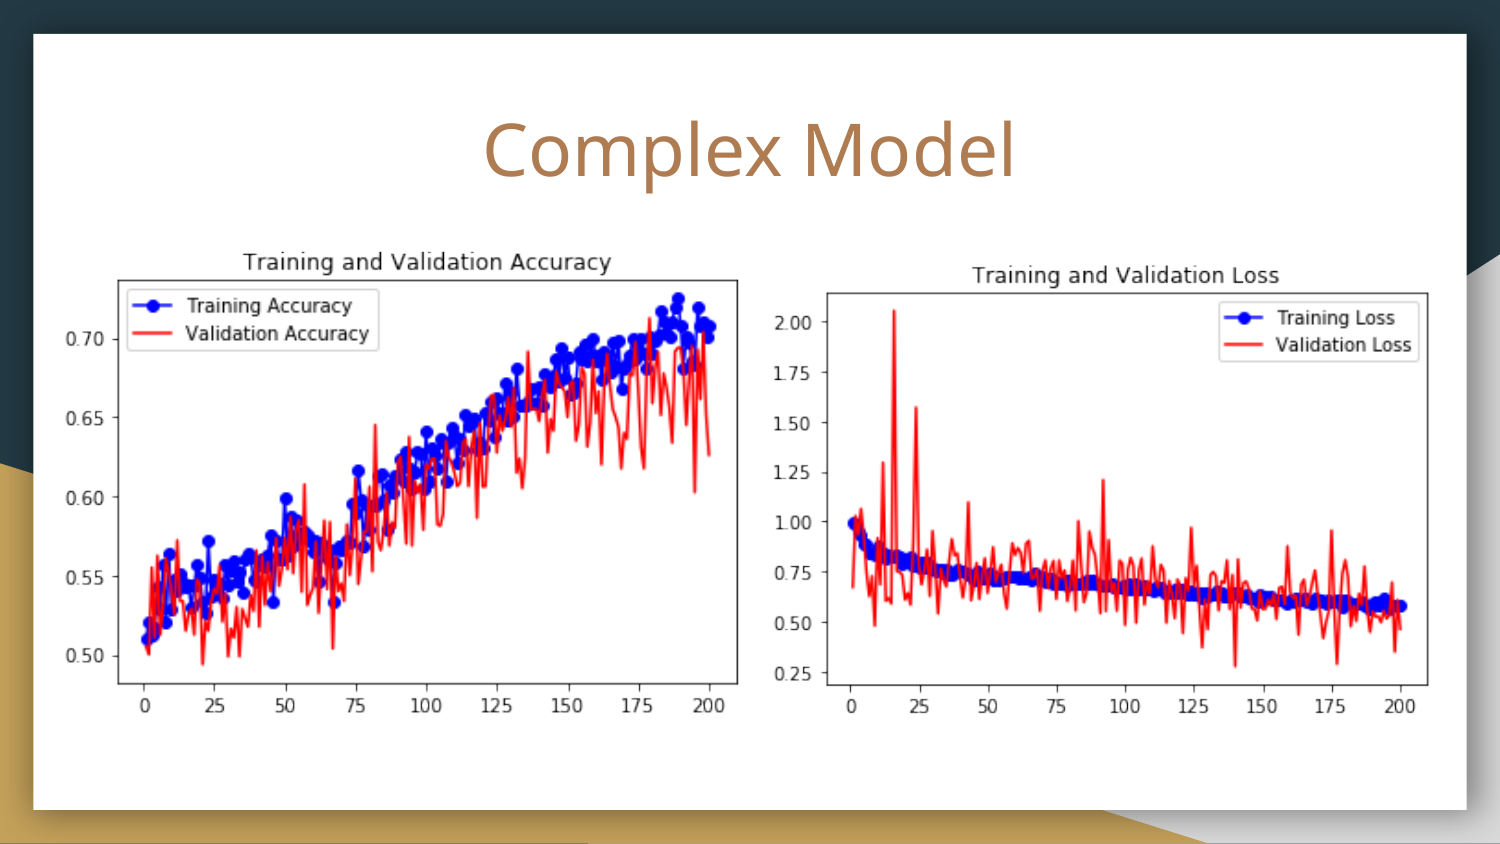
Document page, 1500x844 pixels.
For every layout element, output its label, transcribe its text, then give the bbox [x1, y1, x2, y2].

picture [760, 252, 1440, 728]
picture [50, 238, 751, 728]
title Complex Model [51, 88, 1449, 183]
